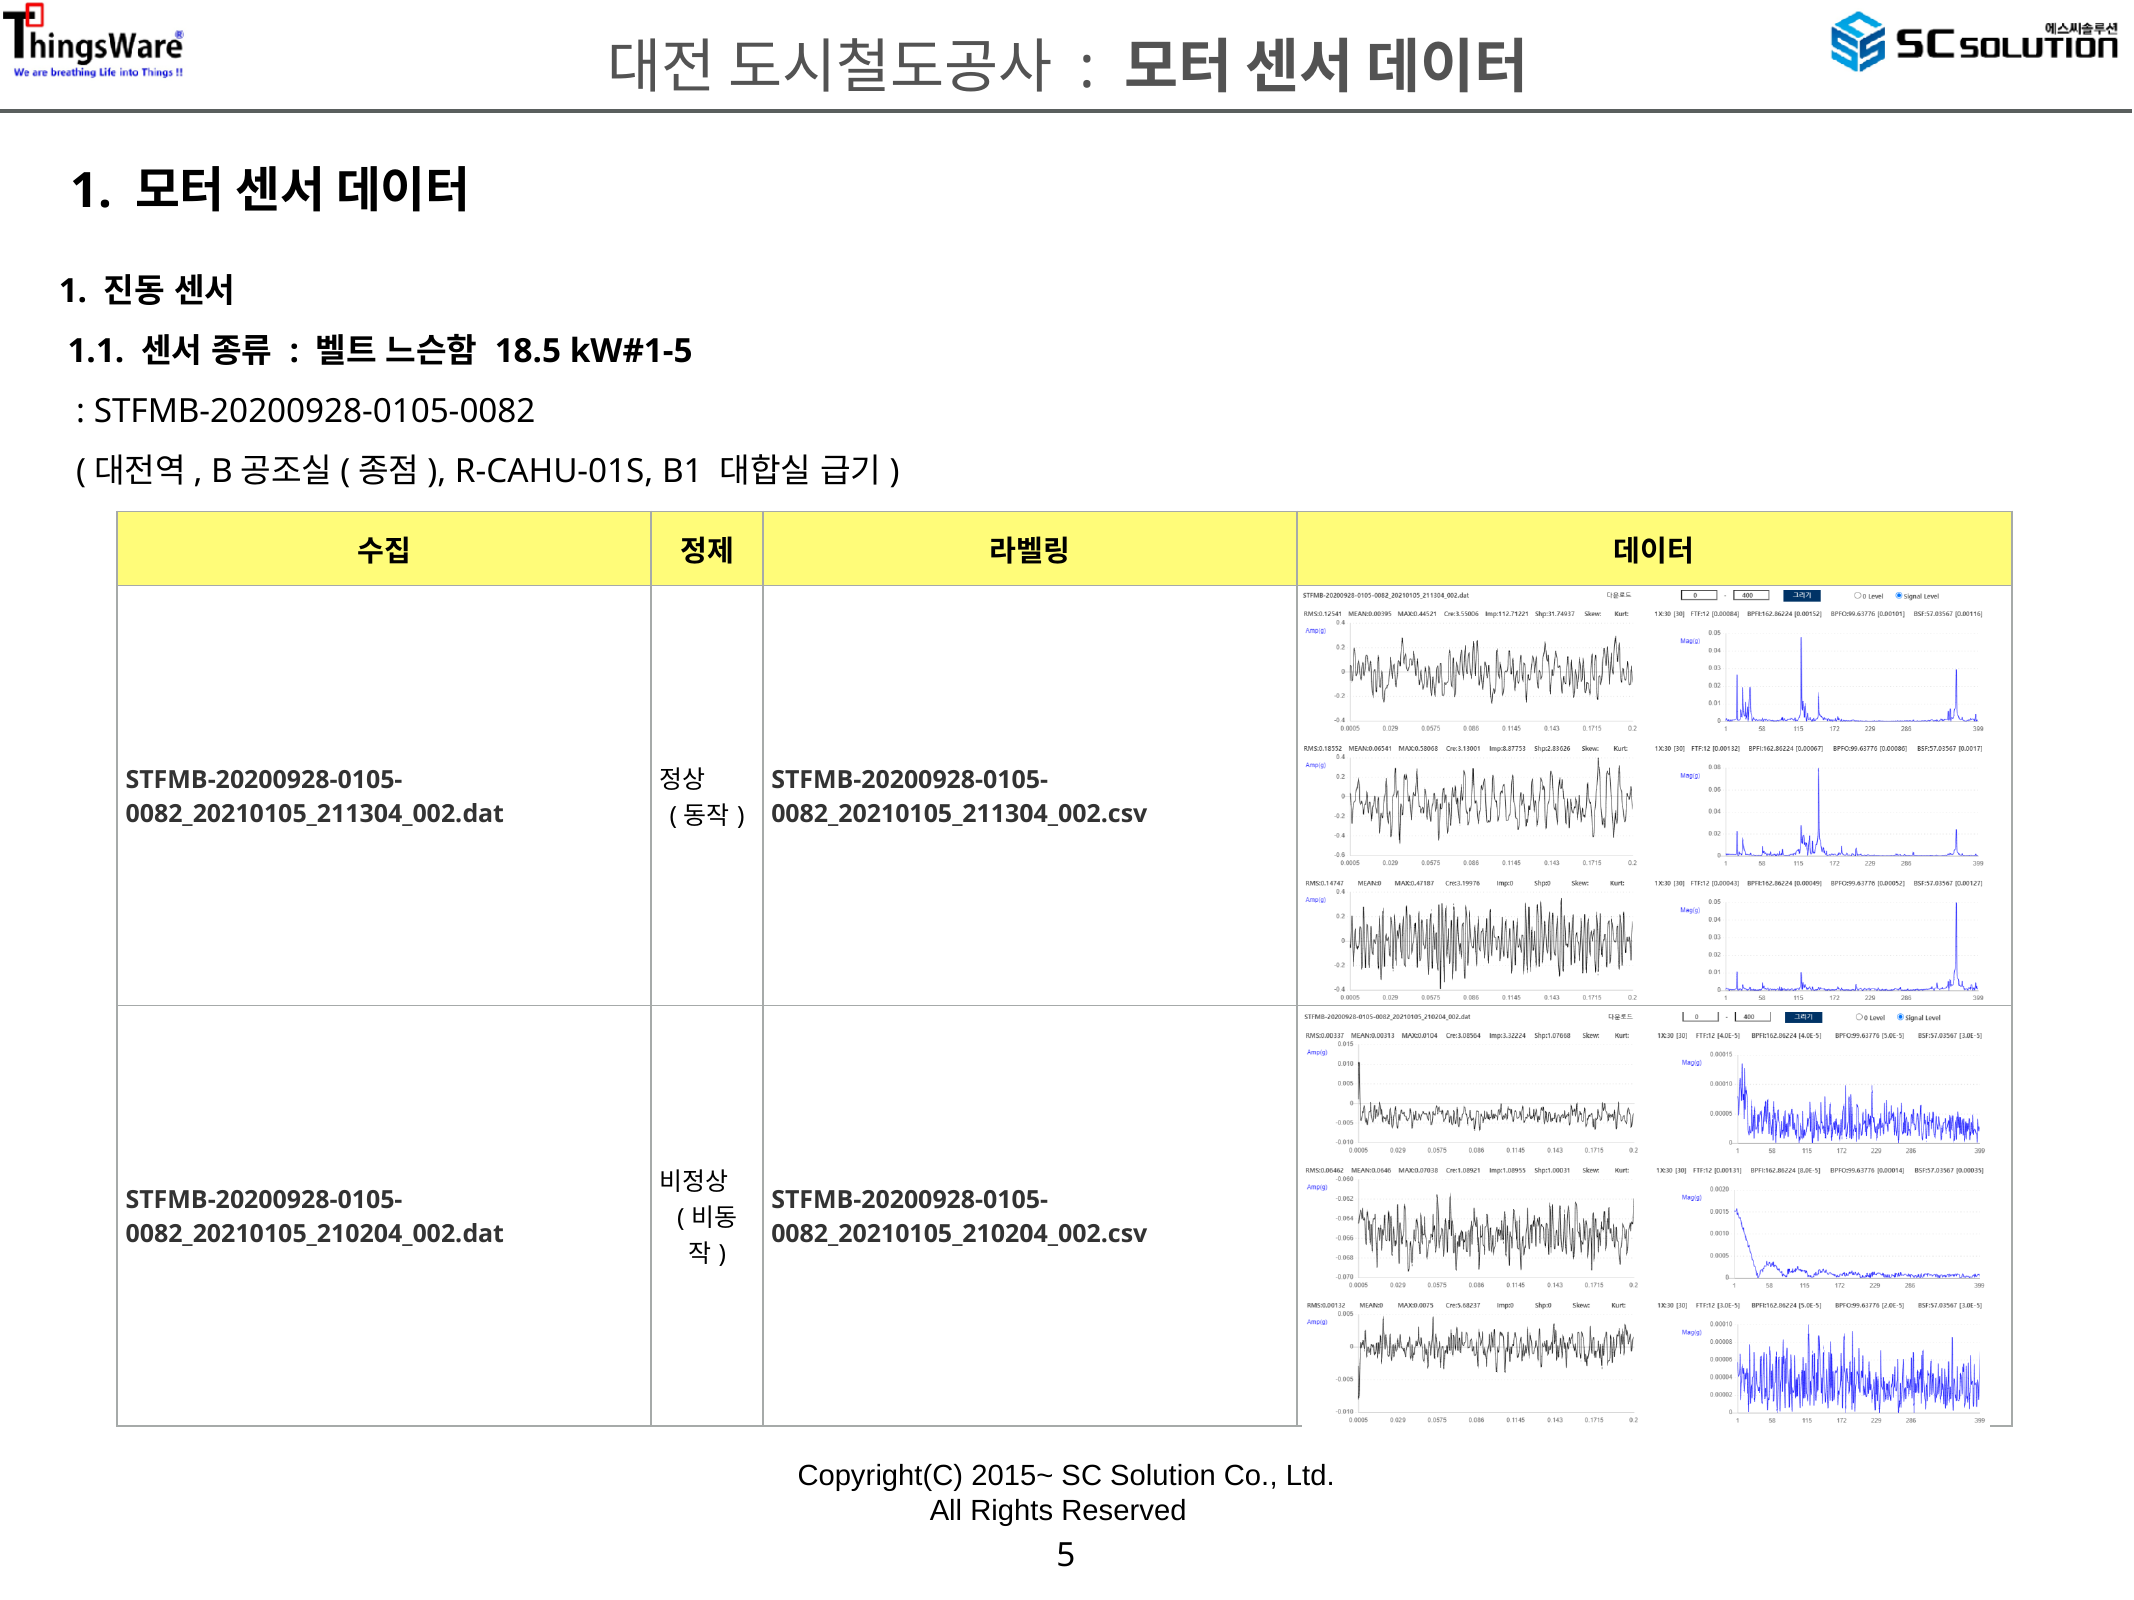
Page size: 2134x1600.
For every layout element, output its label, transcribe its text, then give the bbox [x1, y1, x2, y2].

slide_number 5 [1046, 1535, 1086, 1579]
table_cell STFMB-20200928-0105-0082_20210105_211304_002.csv [764, 586, 1296, 1005]
picture [1812, 0, 2134, 84]
table_header 데이터 [1298, 512, 2011, 585]
table_header 라벨링 [764, 512, 1296, 585]
table_header 수집 [118, 512, 650, 585]
table_cell 정상 (동작) [652, 586, 762, 1005]
title 대전 도시철도공사 : 모터 센서 데이터 [0, 20, 2134, 109]
table_cell STFMB-20200928-0105-0082_20210105_211304_002.dat [118, 586, 650, 1005]
text_box Copyright(C) 2015~ SC Solution Co., Ltd. All Rights Reserved [789, 1447, 1344, 1535]
table_cell [1298, 586, 2011, 1005]
text_box 1. 모터 센서 데이터 [0, 138, 2134, 226]
table_cell STFMB-20200928-0105-0082_20210105_210204_002.dat [118, 1006, 650, 1425]
picture [1302, 1012, 1991, 1427]
table_cell 비정상 (비동작) [652, 1006, 762, 1425]
table_cell [1298, 1006, 2011, 1425]
picture [0, 0, 191, 84]
picture [1299, 590, 1988, 1005]
table_cell STFMB-20200928-0105-0082_20210105_210204_002.csv [764, 1006, 1296, 1425]
text_box 1. 진동 센서 1.1. 센서 종류 : 벨트 느슨함 18.5 kW#1-5 : STFMB-20200928-0105-0082 (대전역, B공조실(종점), R-CAHU-01S, B1 대합실 급기) [50, 240, 908, 497]
table_header 정제 [652, 512, 762, 585]
